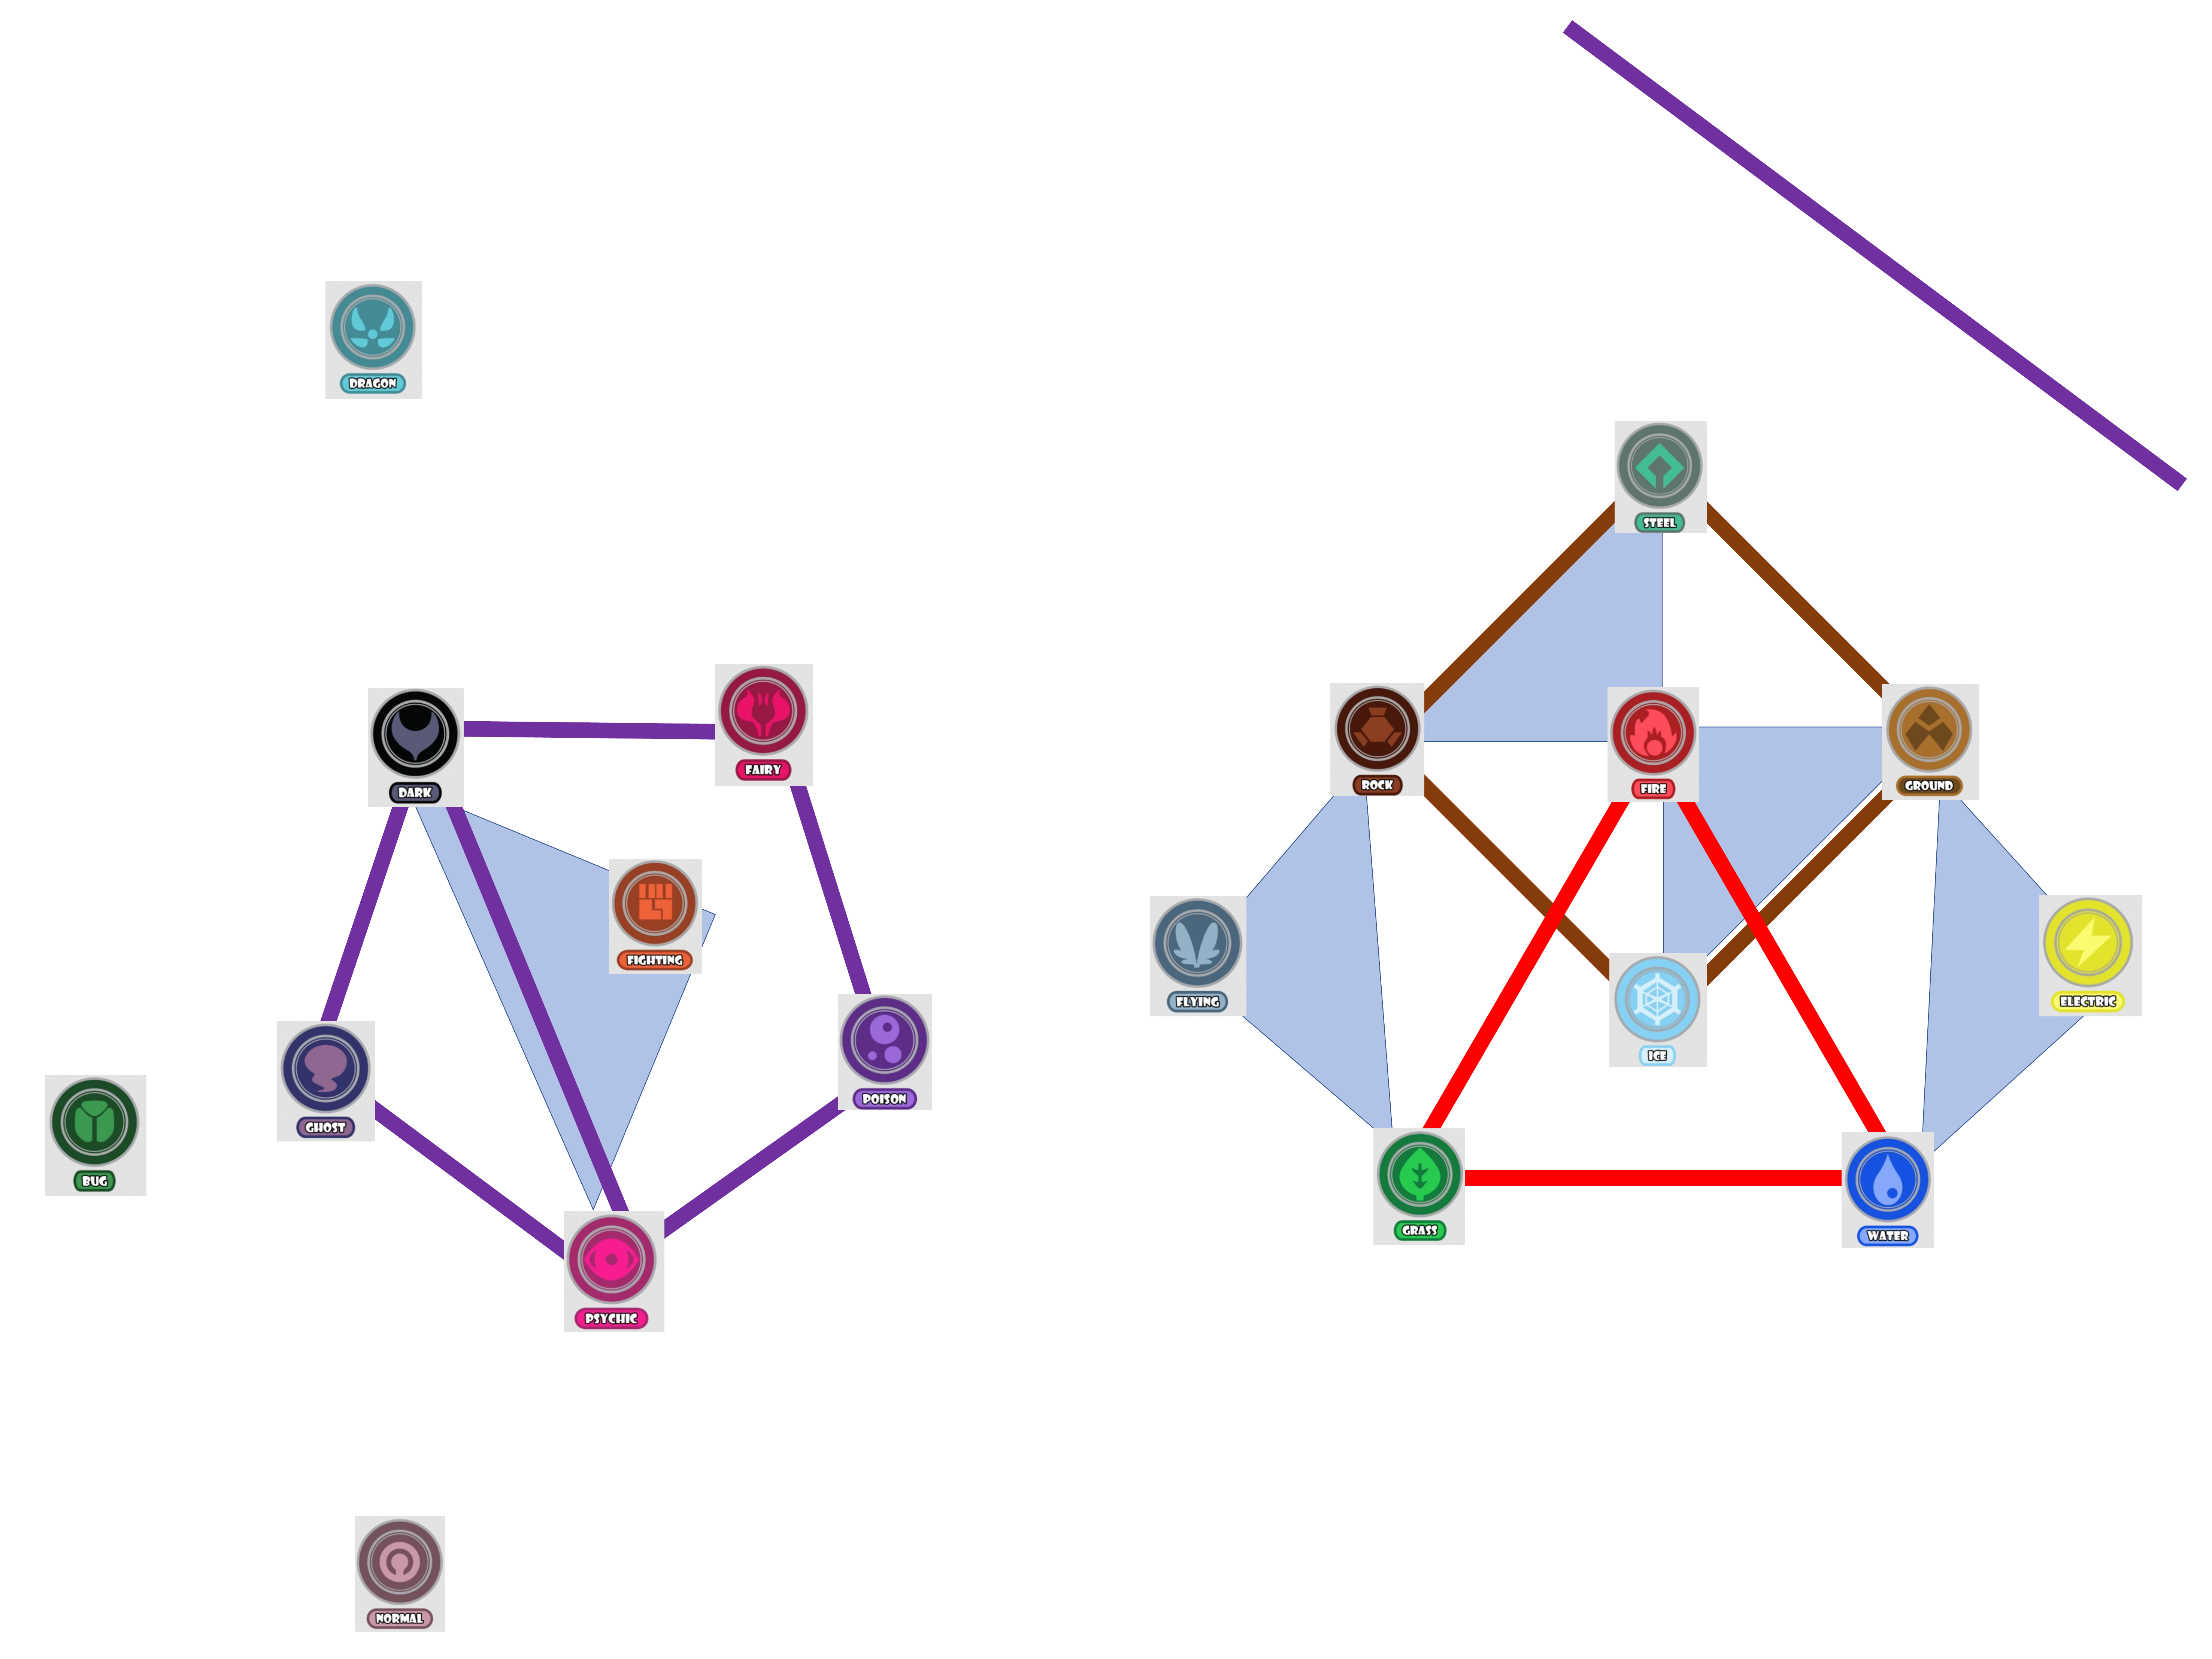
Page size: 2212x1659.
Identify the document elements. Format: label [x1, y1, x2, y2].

text_box [328, 807, 425, 1148]
text_box [544, 1236, 564, 1251]
picture [1330, 683, 1424, 796]
picture [838, 994, 932, 1110]
picture [277, 1021, 375, 1141]
picture [1615, 421, 1707, 533]
text_box [1431, 802, 1878, 1179]
picture [1882, 684, 1979, 800]
picture [564, 1211, 664, 1332]
text_box [1242, 796, 1393, 1129]
picture [45, 1075, 146, 1196]
text_box [1424, 511, 1883, 925]
text_box [1922, 800, 2084, 1152]
picture [631, 859, 702, 974]
picture [355, 1516, 445, 1632]
picture [1842, 1132, 1934, 1248]
picture [325, 281, 422, 399]
picture [1608, 687, 1699, 802]
text_box [425, 738, 631, 1236]
picture [1150, 896, 1246, 1016]
picture [715, 664, 813, 786]
picture [2039, 895, 2142, 1016]
text_box [464, 728, 864, 1230]
text_box [1567, 26, 2182, 485]
picture [1373, 1128, 1465, 1245]
picture [1609, 953, 1707, 1067]
picture [368, 688, 464, 807]
